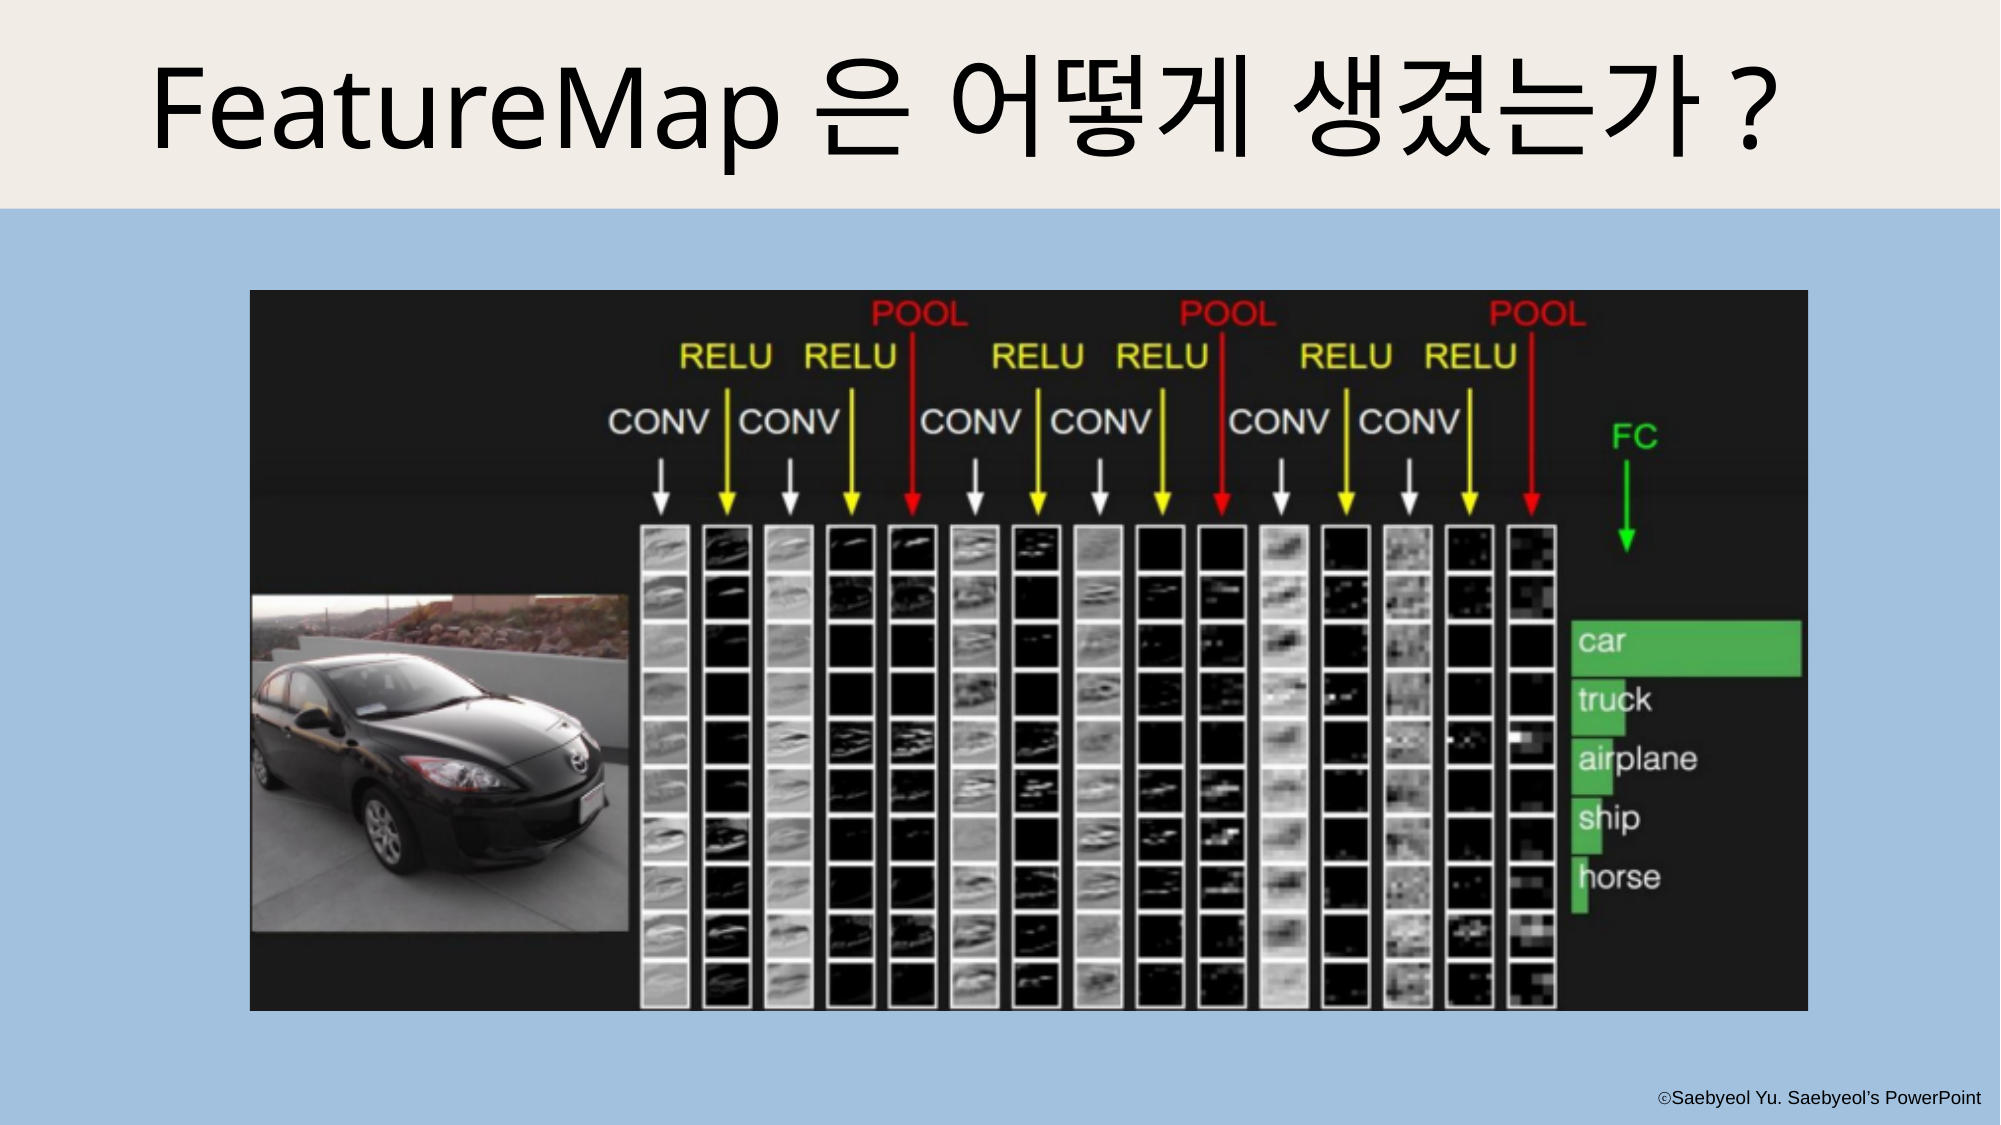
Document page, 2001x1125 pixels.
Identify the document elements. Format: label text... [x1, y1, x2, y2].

picture [249, 290, 1809, 1011]
text_box FeatureMap은 어떻게 생겼는가? [133, 28, 1794, 179]
text_box [0, 0, 2000, 210]
